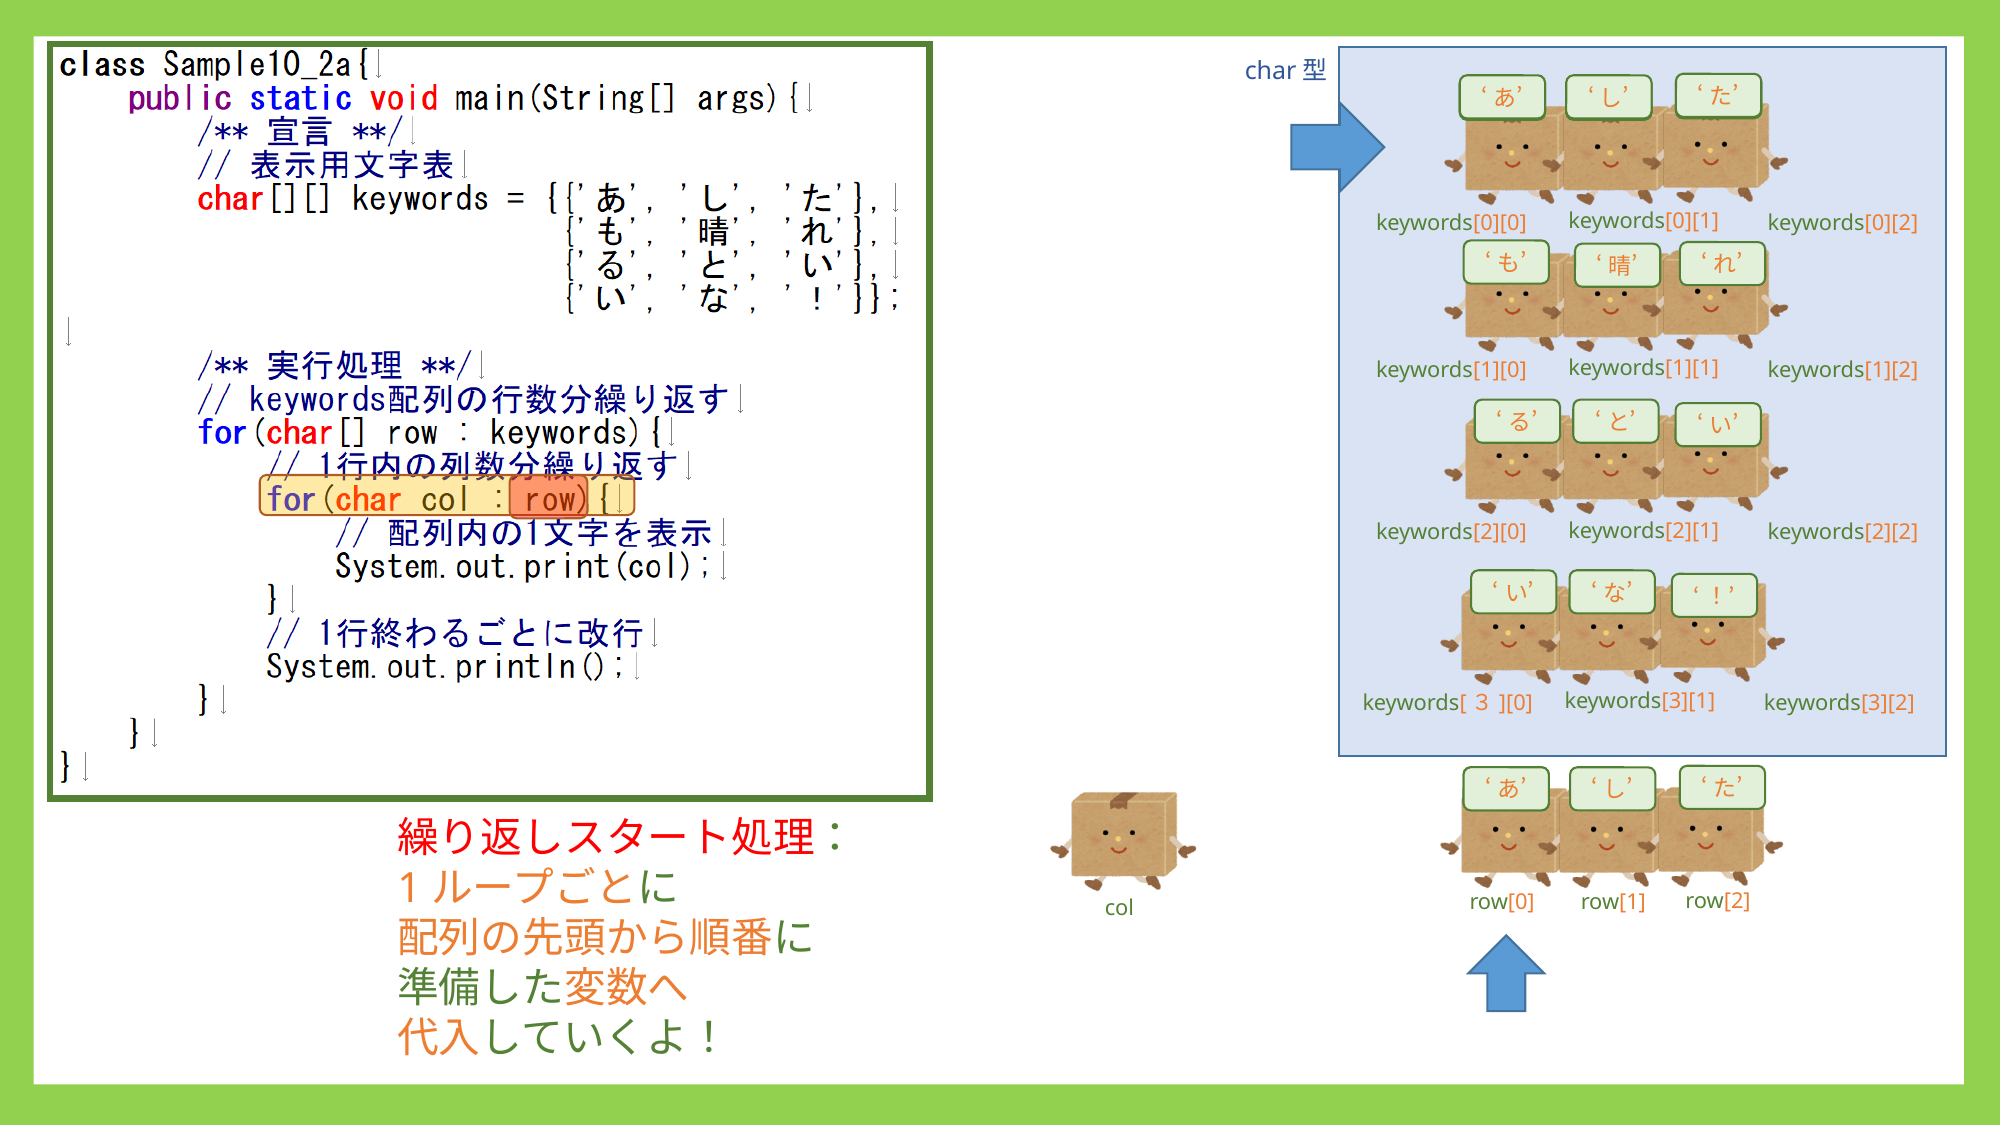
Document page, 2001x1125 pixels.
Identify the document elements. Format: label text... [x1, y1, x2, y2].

text_box keywords[2][2] [1752, 510, 1934, 552]
text_box keywords[2][0] [1361, 510, 1543, 552]
text_box keywords[0][0] [1361, 201, 1543, 243]
text_box keywords[0][1] [1553, 219, 1735, 228]
text_box keywords[2][1] [1553, 528, 1735, 550]
picture [1435, 762, 1787, 904]
text_box keywords[３][0] [1347, 681, 1549, 723]
text_box keywords[3][1] [1549, 699, 1731, 721]
text_box keywords[1][2] [1752, 348, 1934, 389]
text_box keywords[0][2] [1752, 201, 1934, 243]
text_box [1290, 100, 1386, 195]
text_box keywords[3][2] [1749, 681, 1930, 723]
text_box row[1] [1566, 904, 1662, 922]
picture [1045, 767, 1200, 907]
text_box 繰り返しスタート処理： 1ループごとに 配列の先頭から順番に 準備した変数へ 代入していくよ！ [382, 803, 924, 1068]
text_box [49, 43, 931, 799]
picture [1438, 388, 1792, 530]
text_box keywords[1][0] [1361, 348, 1543, 389]
text_box row[0] [1454, 904, 1550, 922]
text_box keywords[1][1] [1553, 366, 1735, 388]
text_box ‘た’ [1675, 72, 1762, 78]
text_box char型 [1230, 47, 1343, 92]
picture [1438, 225, 1792, 368]
text_box row[2] [1670, 903, 1766, 921]
text_box [1338, 46, 1947, 757]
text_box [1465, 933, 1547, 1013]
picture [1435, 558, 1789, 701]
text_box col [1089, 907, 1149, 927]
text_box ‘し’ [1565, 74, 1652, 81]
picture [1438, 78, 1792, 221]
text_box ‘あ’ [1459, 74, 1546, 81]
picture [55, 47, 905, 784]
